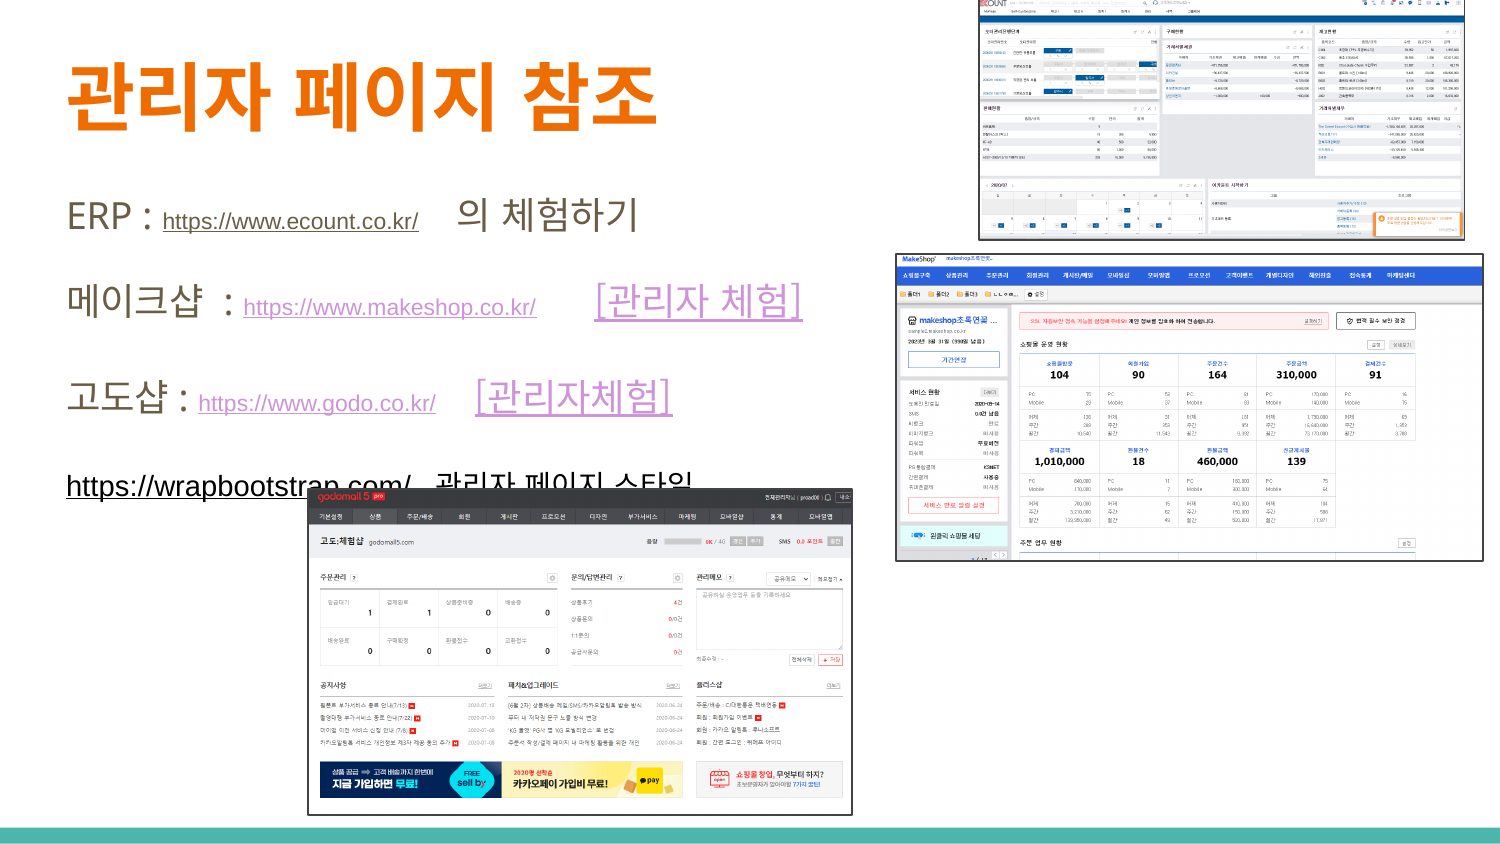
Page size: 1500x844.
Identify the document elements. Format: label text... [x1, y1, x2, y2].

picture [308, 489, 852, 815]
picture [896, 254, 1483, 561]
picture [979, 0, 1465, 240]
list ERP : https://www.ecount.co.kr/ 의 체험하기 메이크샵 : https://www.makeshop.co.kr/ [관리자 체험] 고도샵: https://www.godo.co.kr/ [관리자체험] https://wrapbootstrap.com/ 관리자 페이지 스타일 [51, 170, 879, 432]
title 관리자 페이지 참조 [51, 35, 724, 152]
